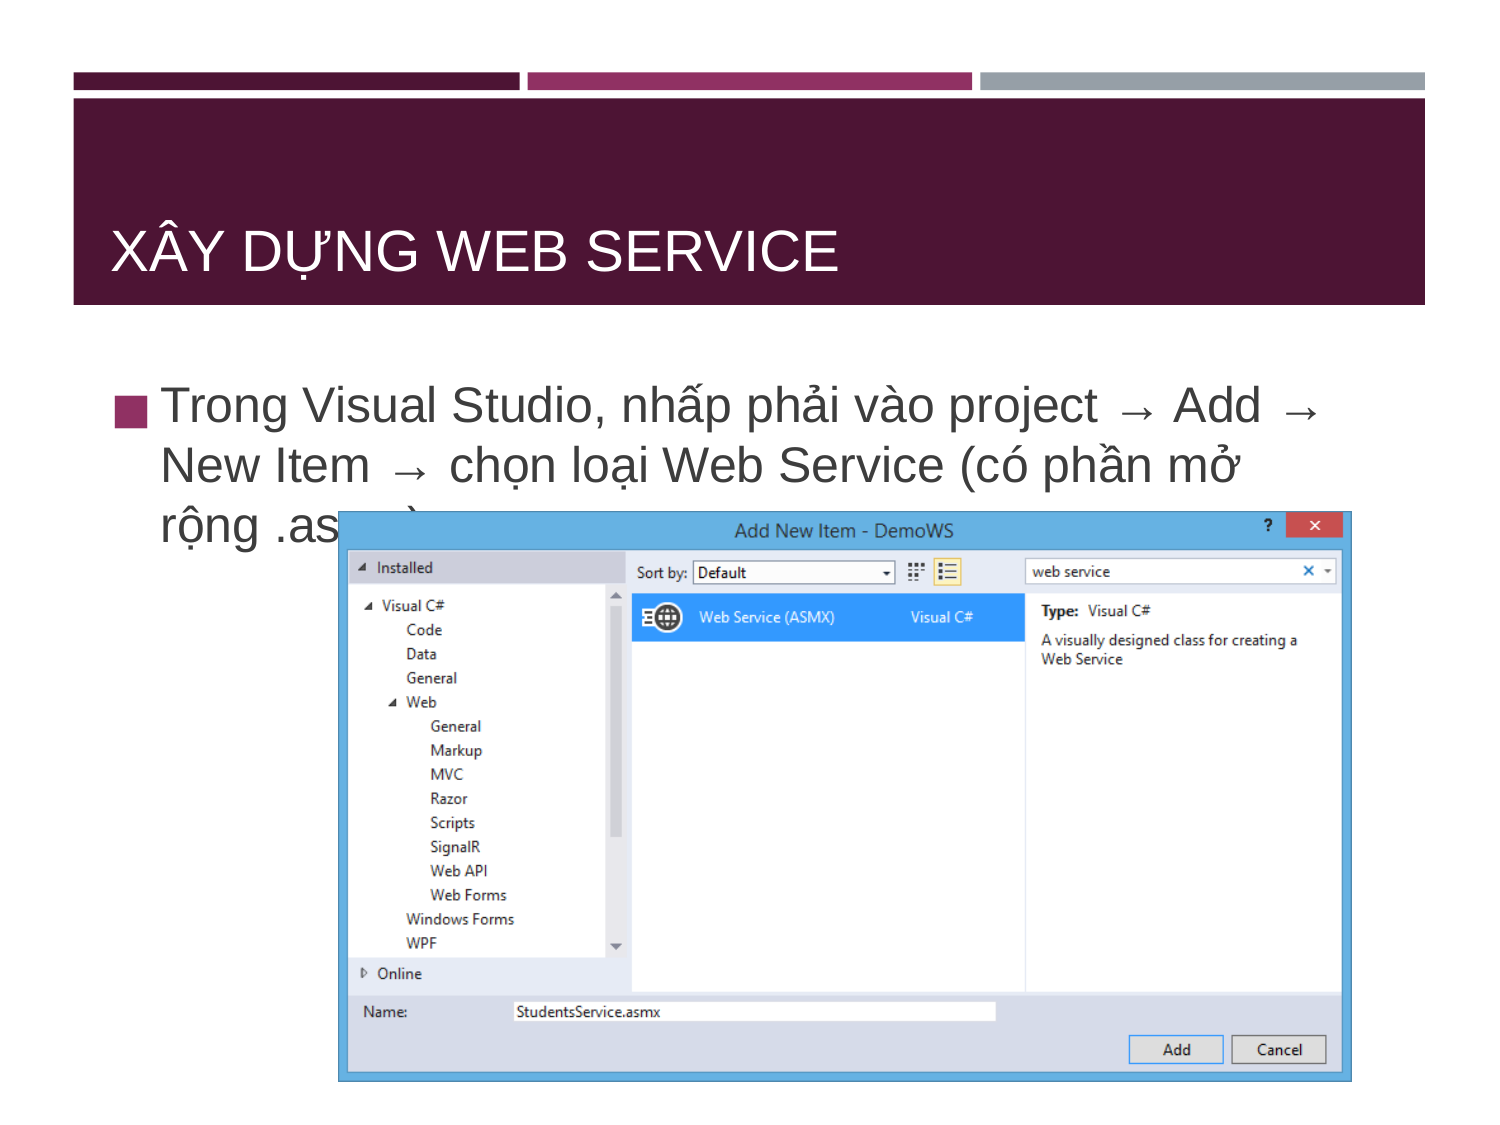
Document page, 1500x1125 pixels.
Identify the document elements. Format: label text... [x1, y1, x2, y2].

picture [338, 511, 1352, 1082]
title XÂY DỰNG WEB SERVICE [95, 112, 1406, 291]
list Trong Visual Studio, nhấp phải vào project → Add → New Item → chọn loại Web Service (có phần mở rộng .asmx) [95, 365, 1406, 962]
